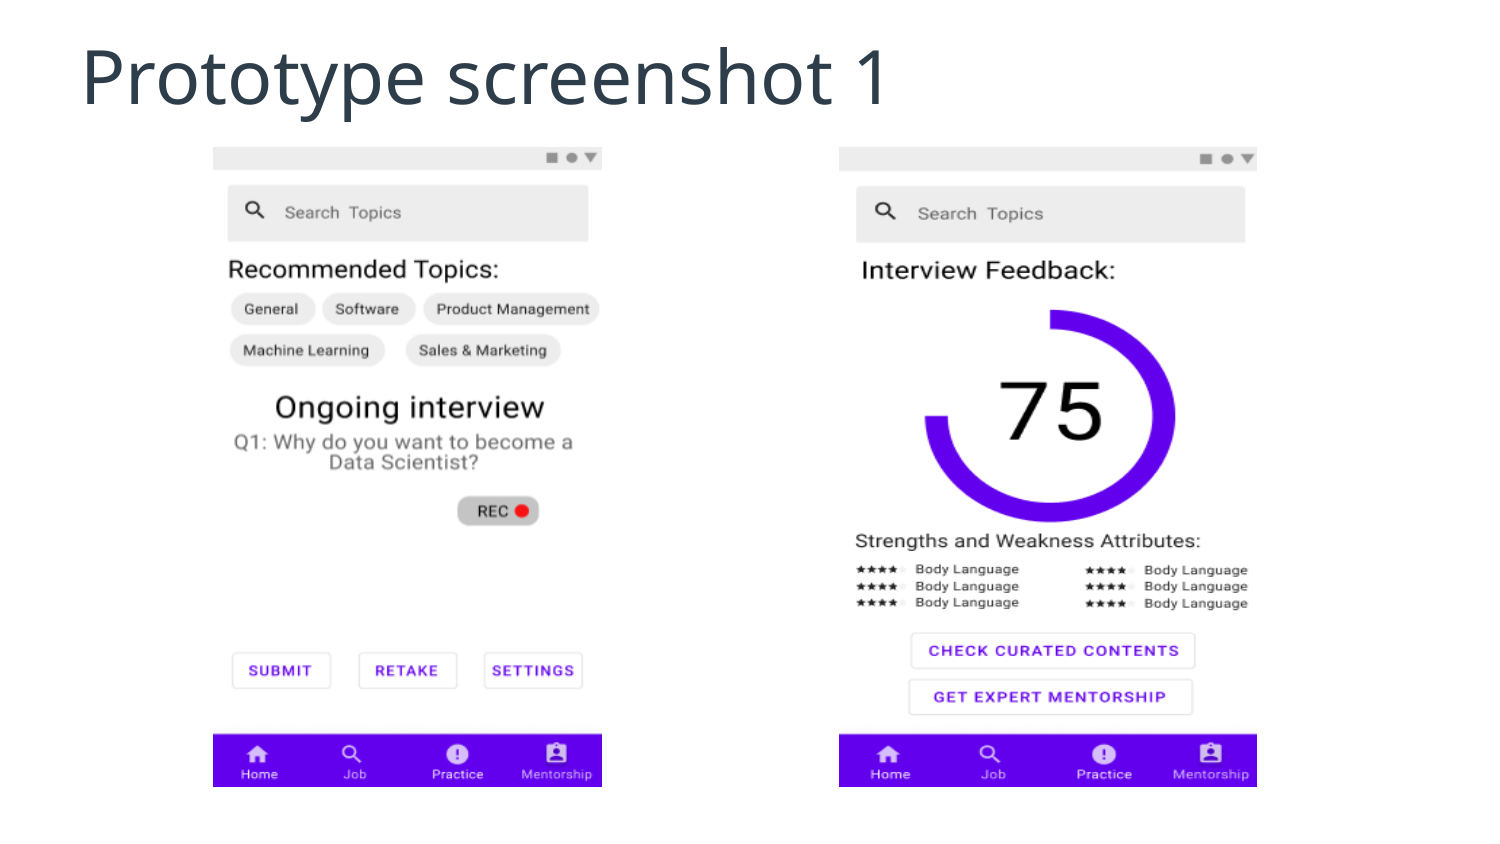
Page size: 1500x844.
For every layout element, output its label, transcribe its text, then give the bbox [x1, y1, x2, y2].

title Prototype screenshot 1 [75, 23, 1425, 122]
picture [213, 147, 602, 787]
picture [839, 147, 1258, 787]
